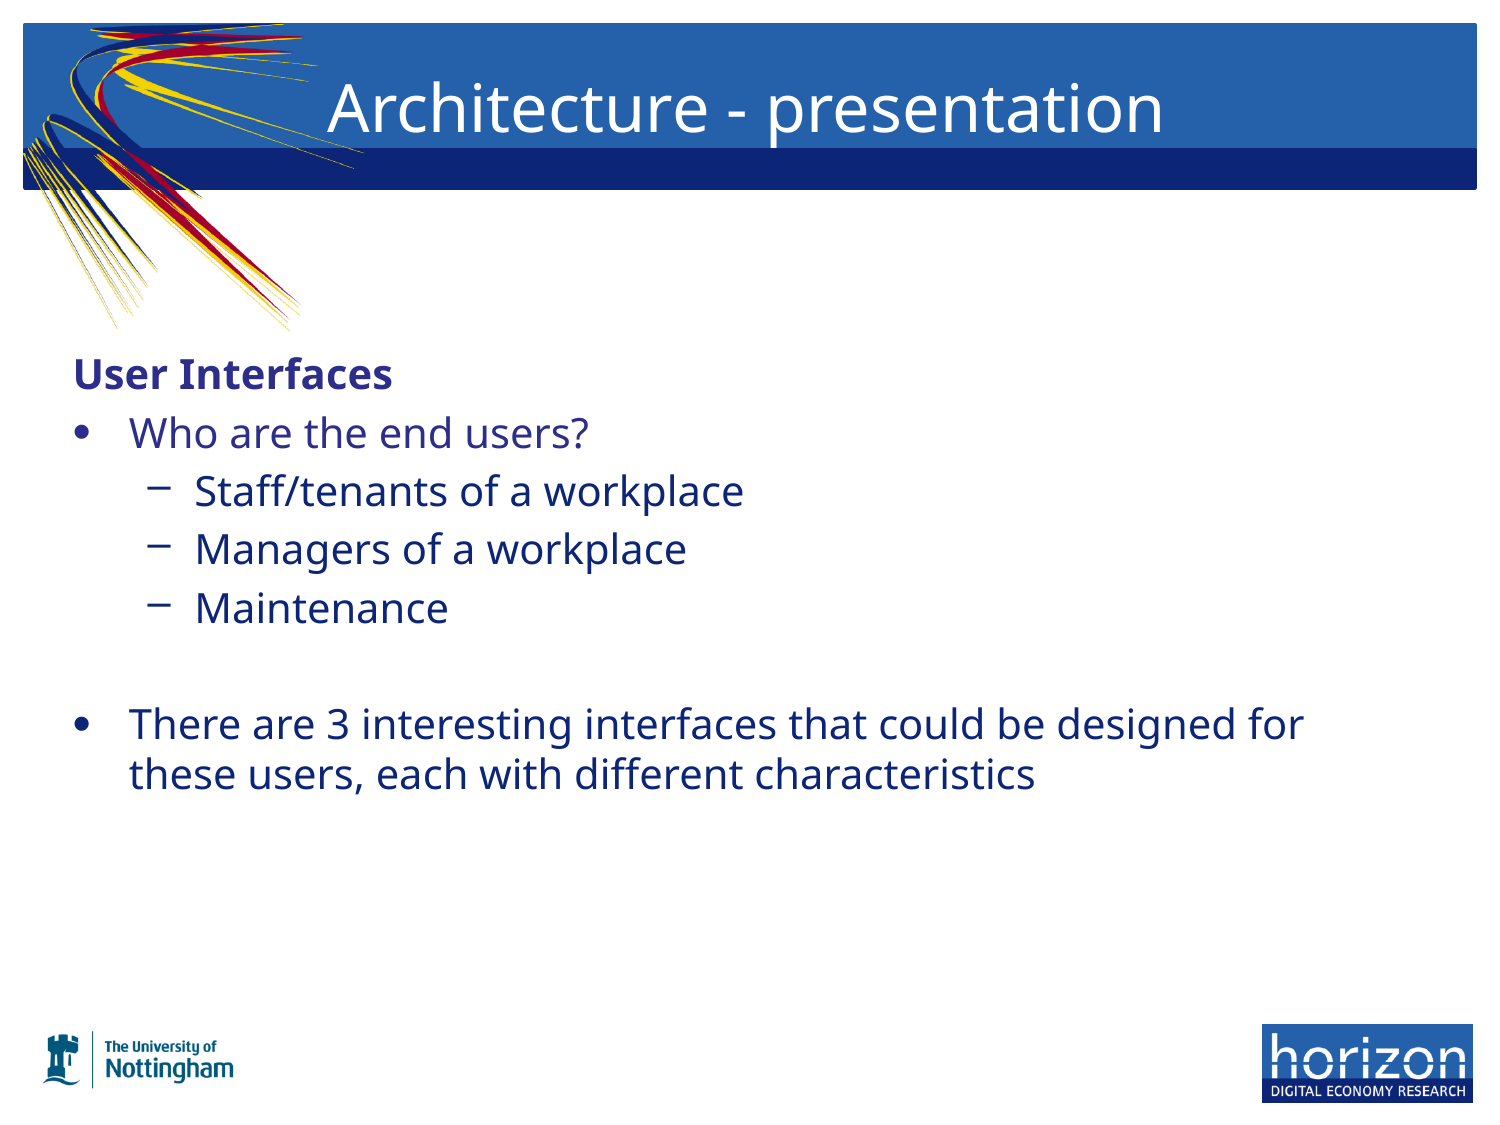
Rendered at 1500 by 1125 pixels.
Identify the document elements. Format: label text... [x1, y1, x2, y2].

picture [1262, 1024, 1473, 1103]
list User Interfaces Who are the end users? Staff/tenants of a workplace Managers of a workplace Maintenance There are 3 interesting interfaces that could be designed for these users, each with different characteristics [57, 340, 1425, 1016]
picture [23, 23, 364, 331]
picture [37, 1024, 238, 1095]
title Architecture - presentation [312, 24, 1476, 188]
